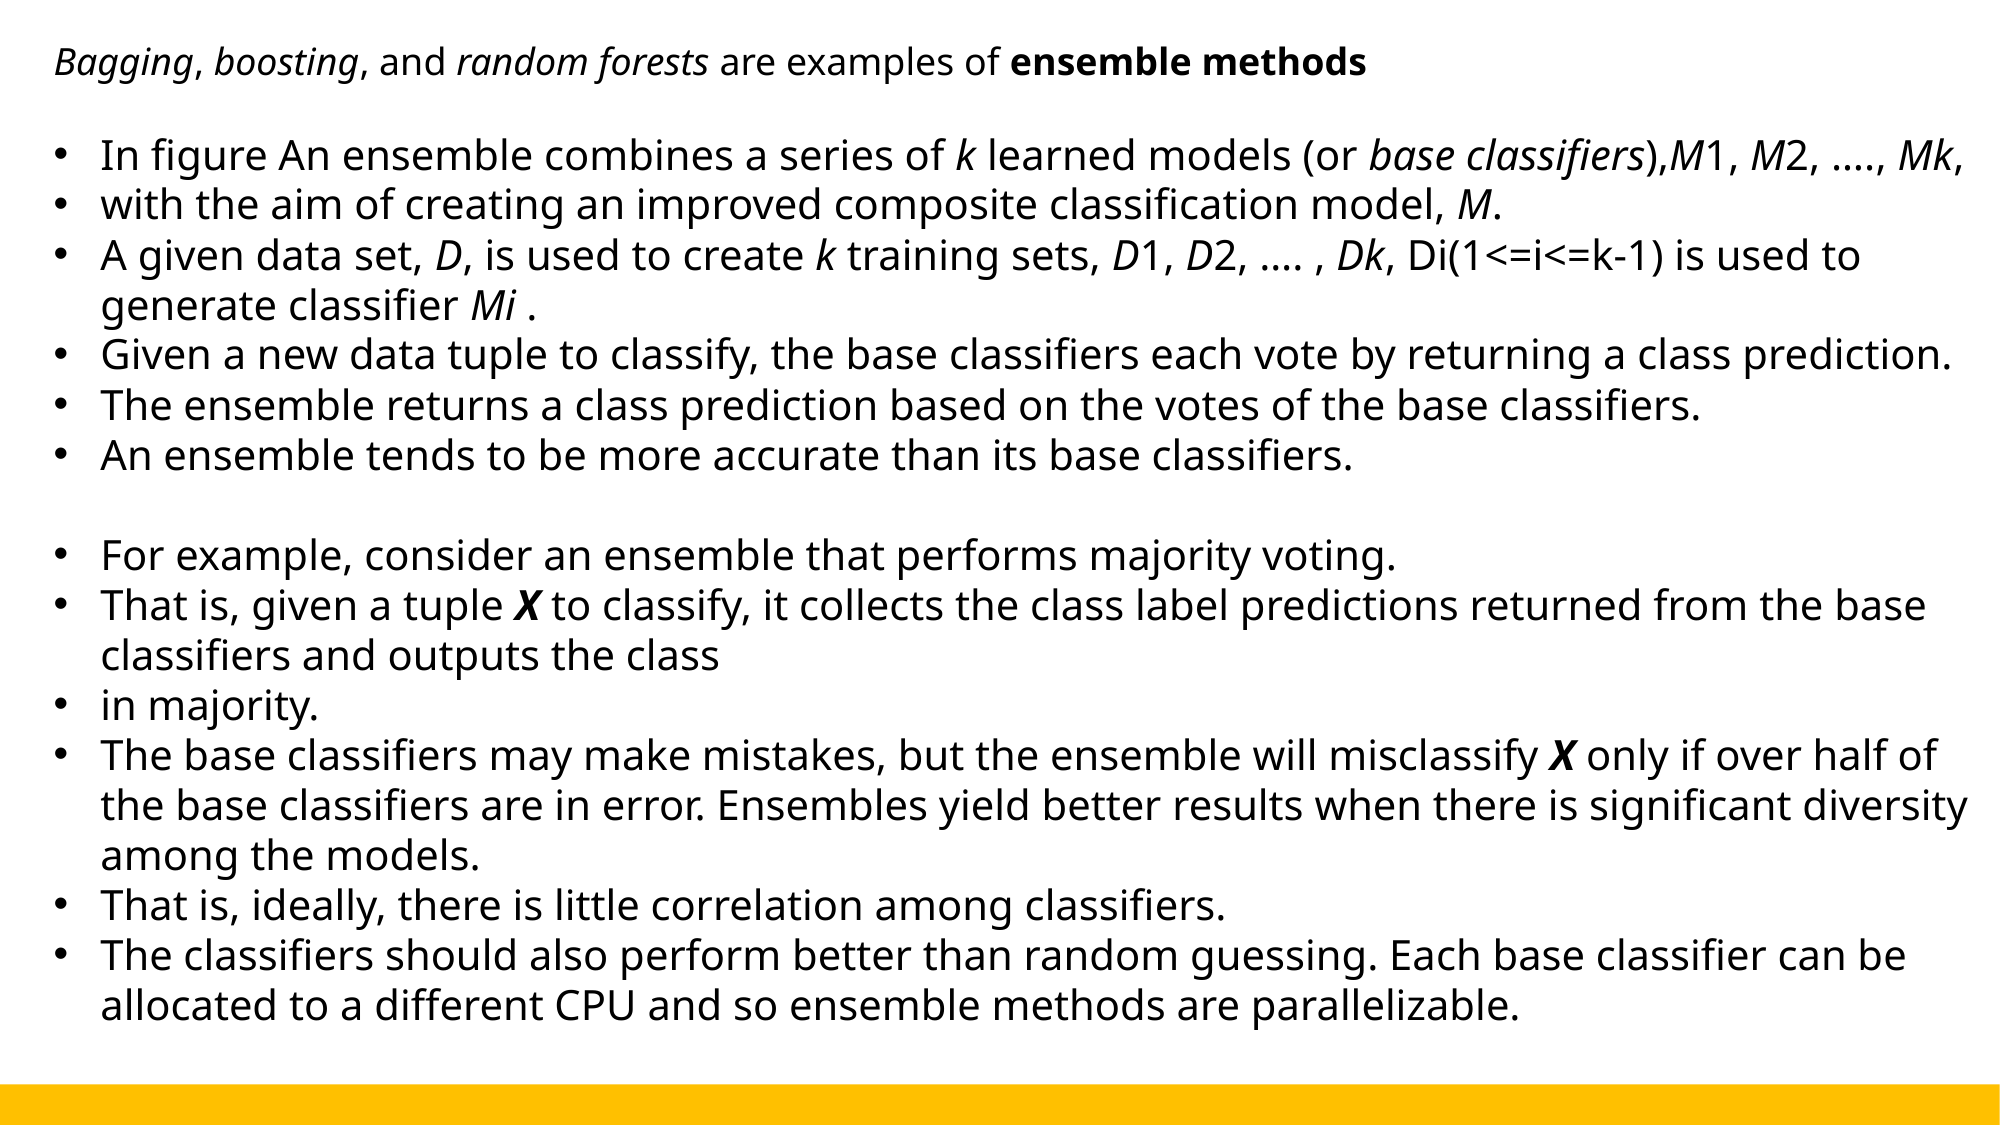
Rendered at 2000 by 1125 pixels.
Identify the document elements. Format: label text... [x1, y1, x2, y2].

text_box Bagging, boosting, and random forests are examples of ensemble methods In figure An ensemble combines a series of k learned models (or base classifiers),M1, M2, …., Mk, with the aim of creating an improved composite classification model, M. A given data set, D, is used to create k training sets, D1, D2, …. , Dk, Di(1<=i<=k-1) is used to generate classifier Mi . Given a new data tuple to classify, the base classifiers each vote by returning a class prediction. The ensemble returns a class prediction based on the votes of the base classifiers. An ensemble tends to be more accurate than its base classifiers. For example, consider an ensemble that performs majority voting. That is, given a tuple X to classify, it collects the class label predictions returned from the base classifiers and outputs the class in majority. The base classifiers may make mistakes, but the ensemble will misclassify X only if over half of the base classifiers are in error. Ensembles yield better results when there is significant diversity among the models. That is, ideally, there is little correlation among classifiers. The classifiers should also perform better than random guessing. Each base classifier can be allocated to a different CPU and so ensemble methods are parallelizable. [38, 30, 2000, 1036]
